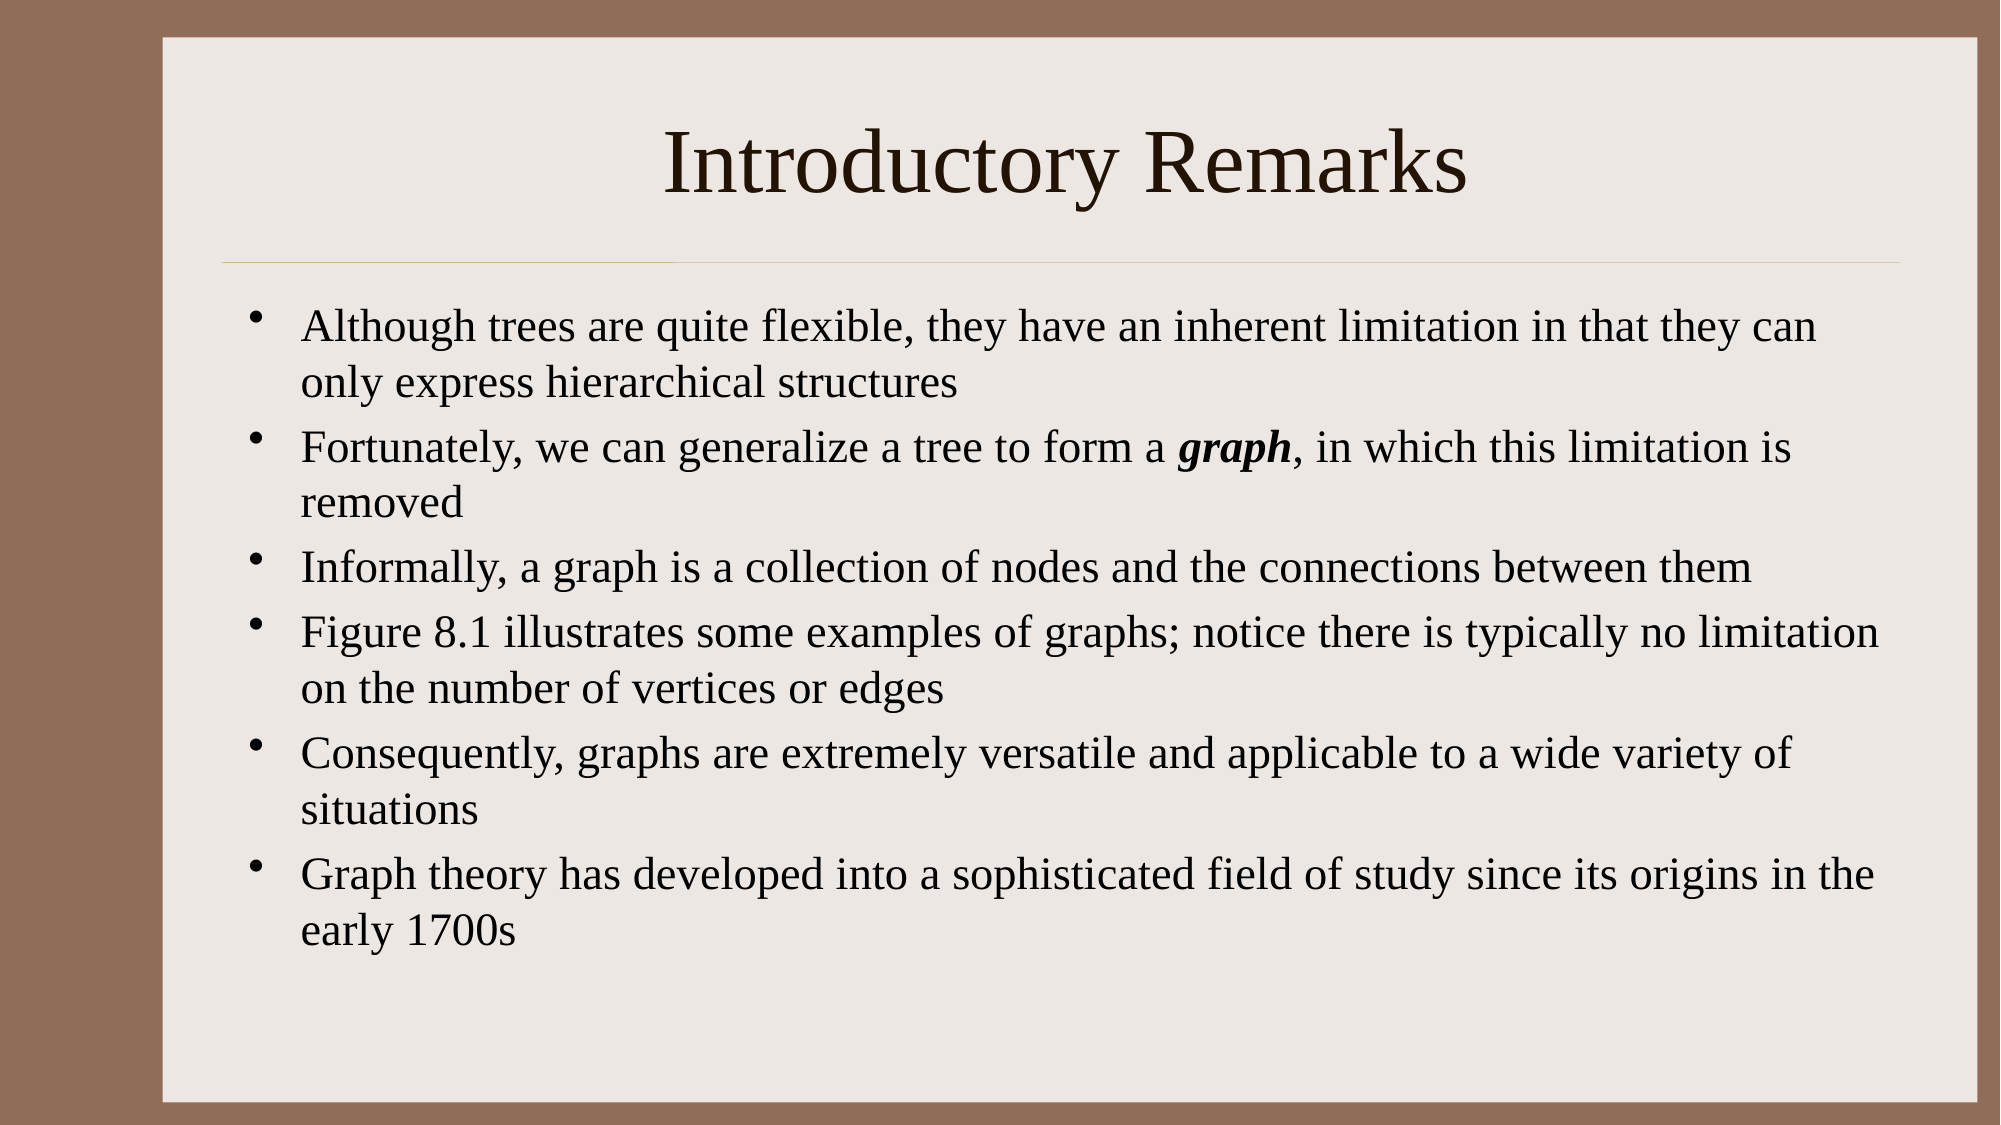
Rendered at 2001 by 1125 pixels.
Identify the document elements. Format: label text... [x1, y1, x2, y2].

title Introductory Remarks [233, 62, 1900, 250]
list Although trees are quite flexible, they have an inherent limitation in that they can only express hierarchical structures Fortunately, we can generalize a tree to form a graph, in which this limitation is removed Informally, a graph is a collection of nodes and the connections between them Figure 8.1 illustrates some examples of graphs; notice there is typically no limitation on the number of vertices or edges Consequently, graphs are extremely versatile and applicable to a wide variety of situations Graph theory has developed into a sophisticated field of study since its origins in the early 1700s [233, 287, 1900, 963]
